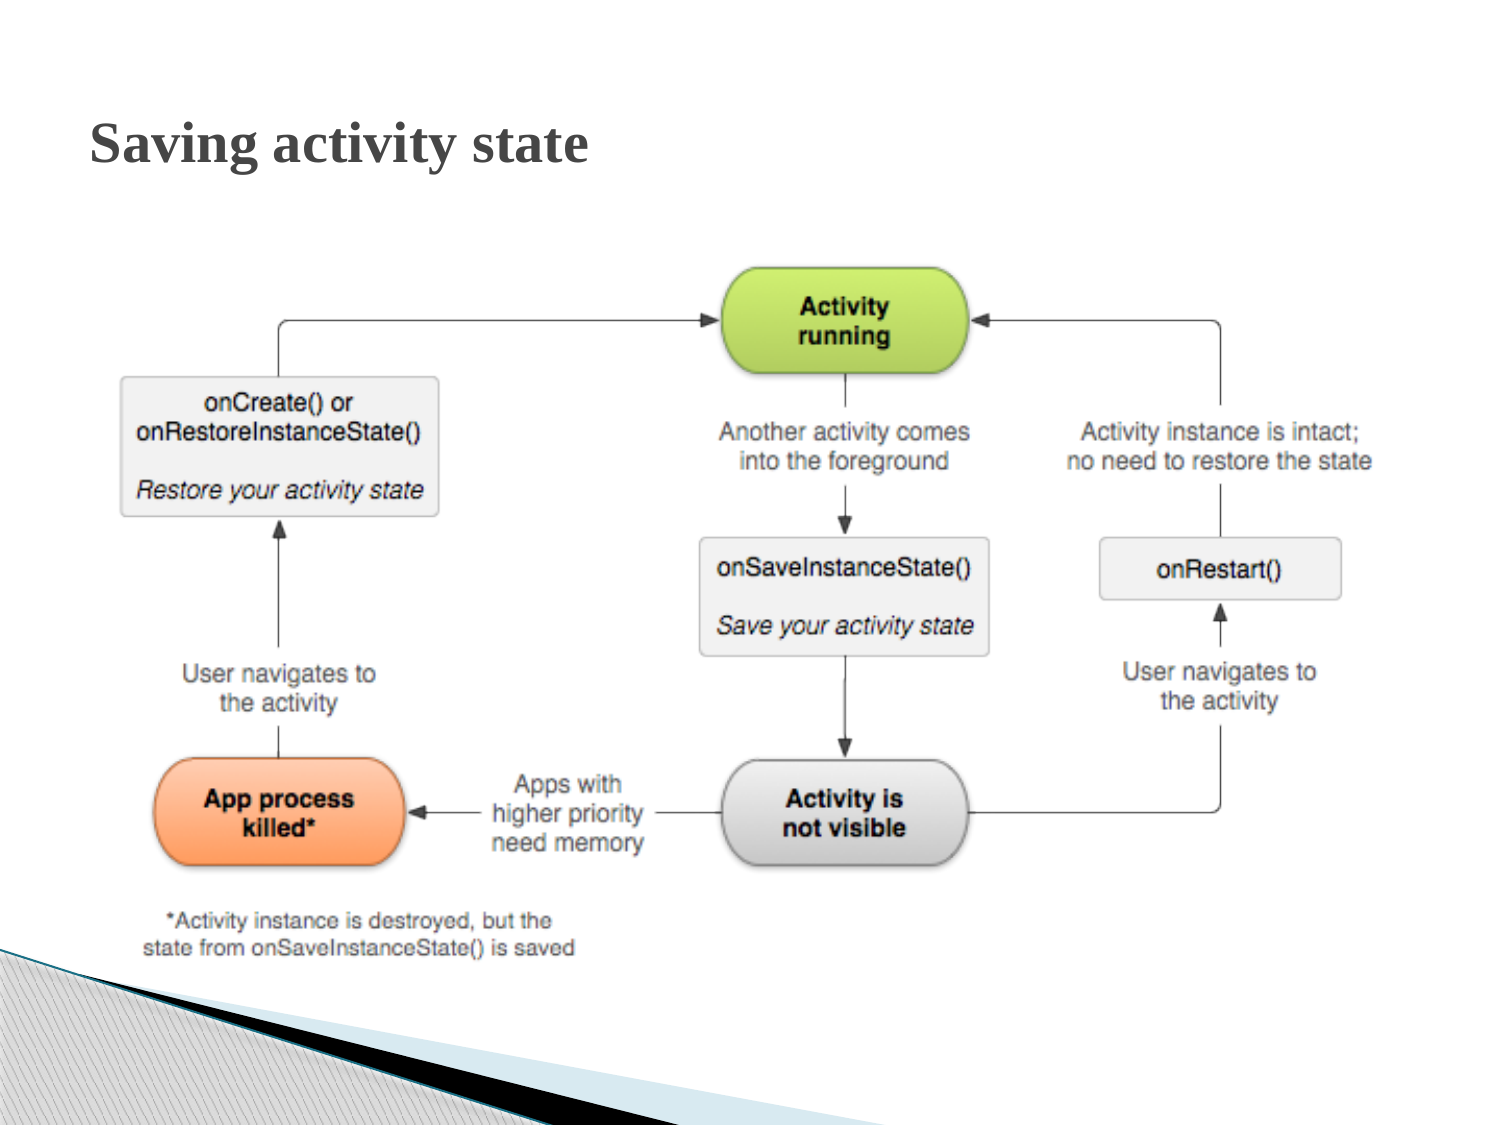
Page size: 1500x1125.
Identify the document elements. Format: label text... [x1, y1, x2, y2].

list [107, 249, 1393, 979]
title Saving activity state [75, 45, 1425, 233]
